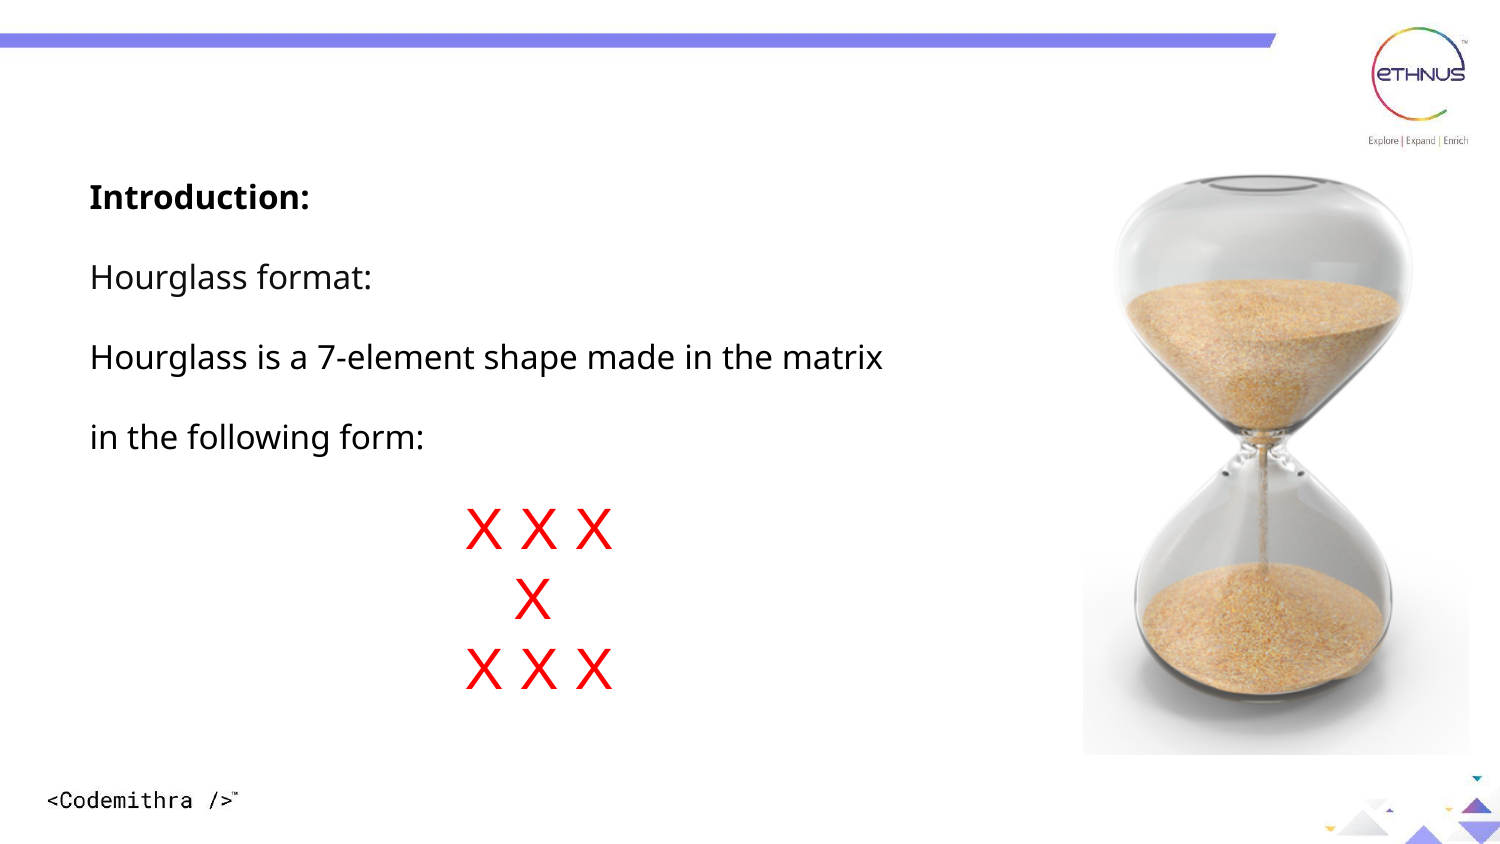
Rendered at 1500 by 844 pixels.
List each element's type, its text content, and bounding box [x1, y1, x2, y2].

picture [0, 0, 1500, 844]
text_box Introduction: Hourglass format: Hourglass is a 7-element shape made in the matrix in the following form: X X X X X X X [74, 129, 933, 709]
text_box [933, 150, 1329, 285]
